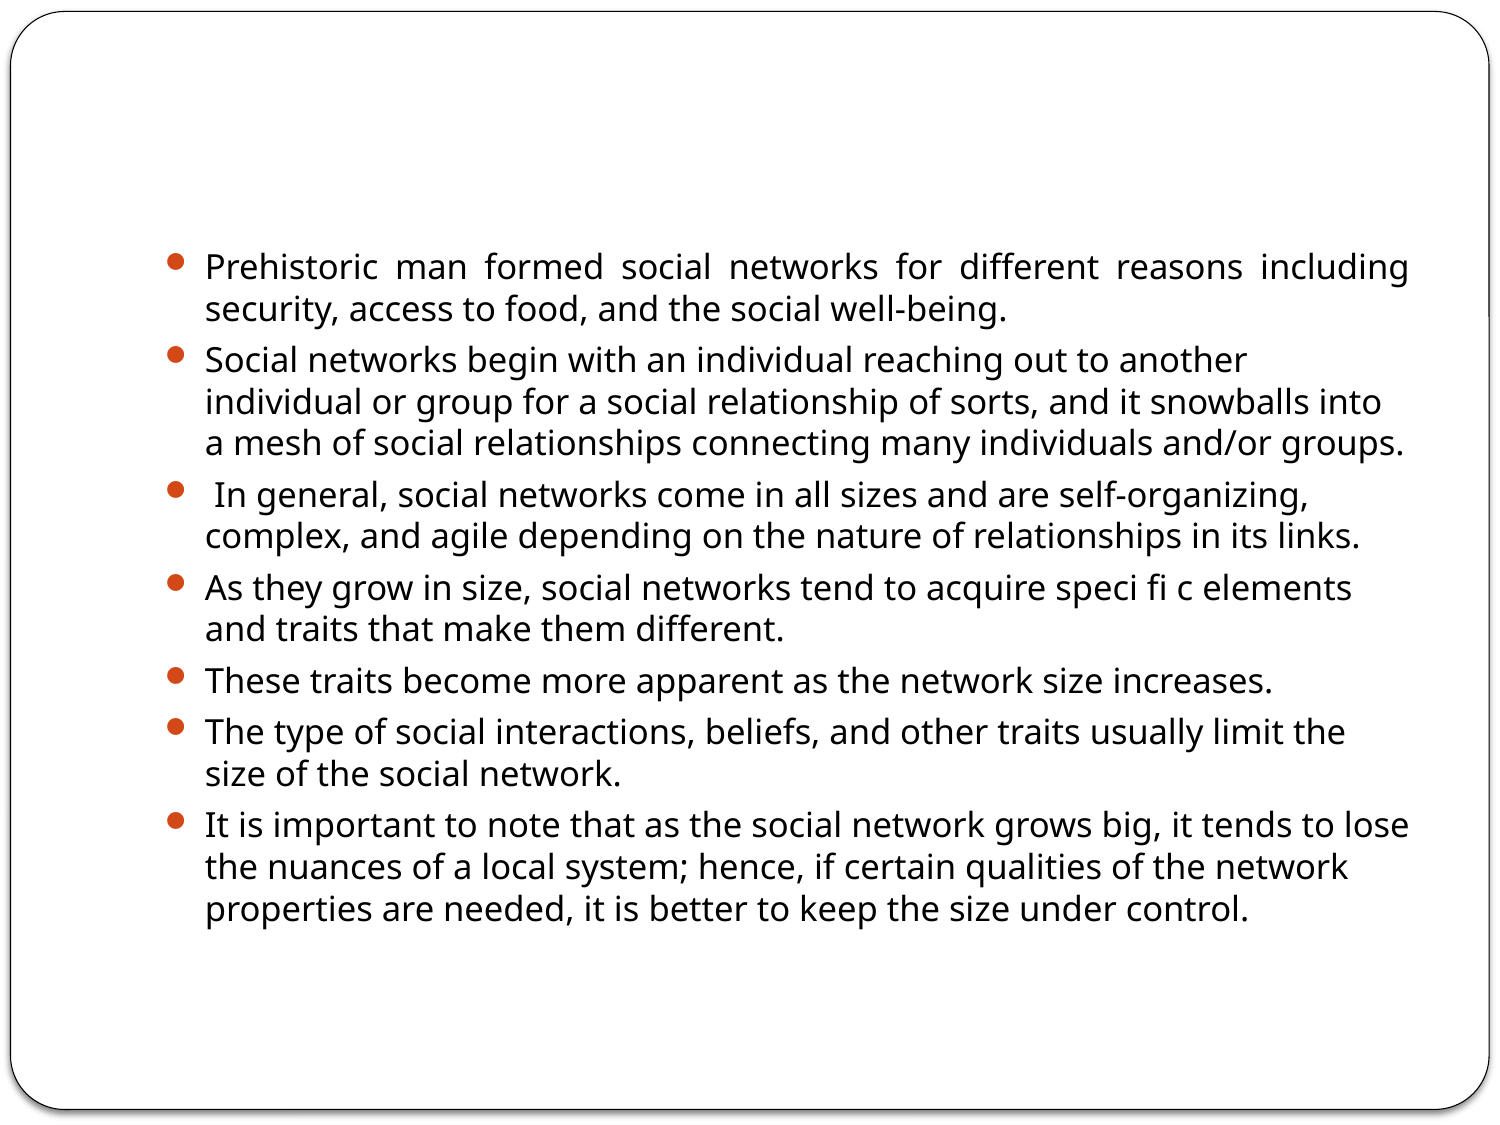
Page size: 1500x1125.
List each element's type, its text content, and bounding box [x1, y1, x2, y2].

list Prehistoric man formed social networks for different reasons including security, access to food, and the social well-being. Social networks begin with an individual reaching out to another individual or group for a social relationship of sorts, and it snowballs into a mesh of social relationships connecting many individuals and/or groups. In general, social networks come in all sizes and are self-organizing, complex, and agile depending on the nature of relationships in its links. As they grow in size, social networks tend to acquire speci fi c elements and traits that make them different. These traits become more apparent as the network size increases. The type of social interactions, beliefs, and other traits usually limit the size of the social network. It is important to note that as the social network grows big, it tends to lose the nuances of a local system; hence, if certain qualities of the network properties are needed, it is better to keep the size under control. [150, 237, 1425, 1025]
